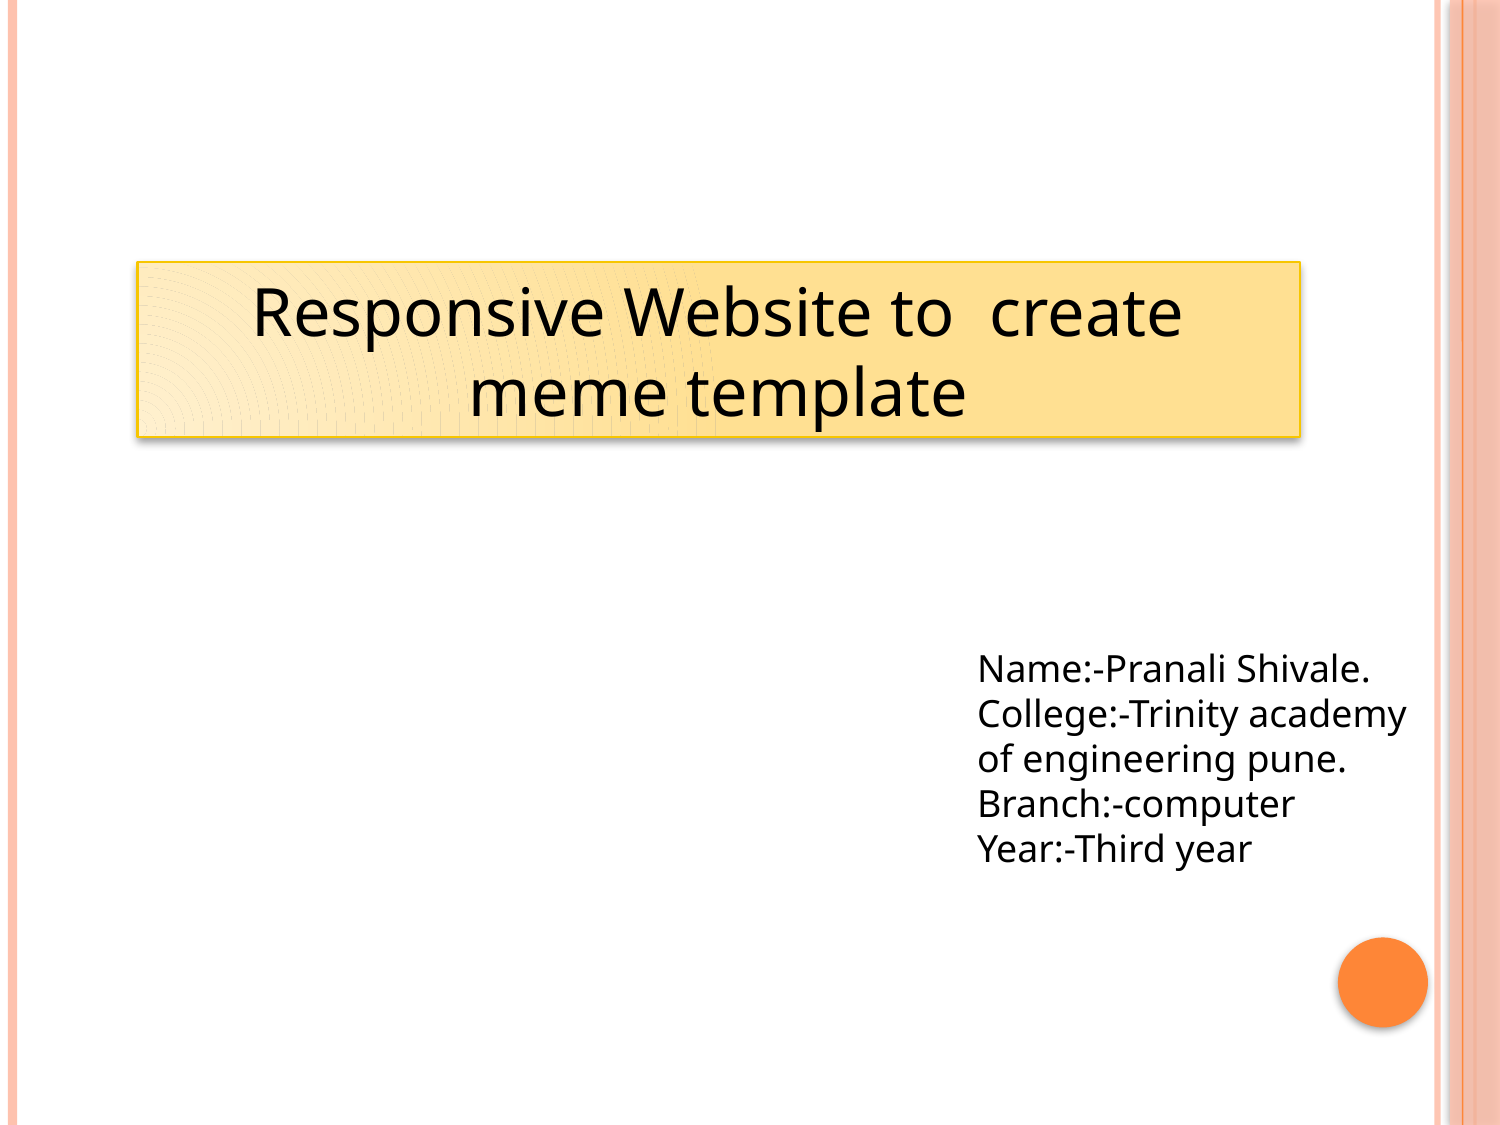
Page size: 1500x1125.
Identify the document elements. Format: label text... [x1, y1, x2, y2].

text_box Responsive Website to create meme template [136, 261, 1301, 438]
text_box Name:-Pranali Shivale. College:-Trinity academy of engineering pune. Branch:-computer Year:-Third year [962, 637, 1428, 878]
